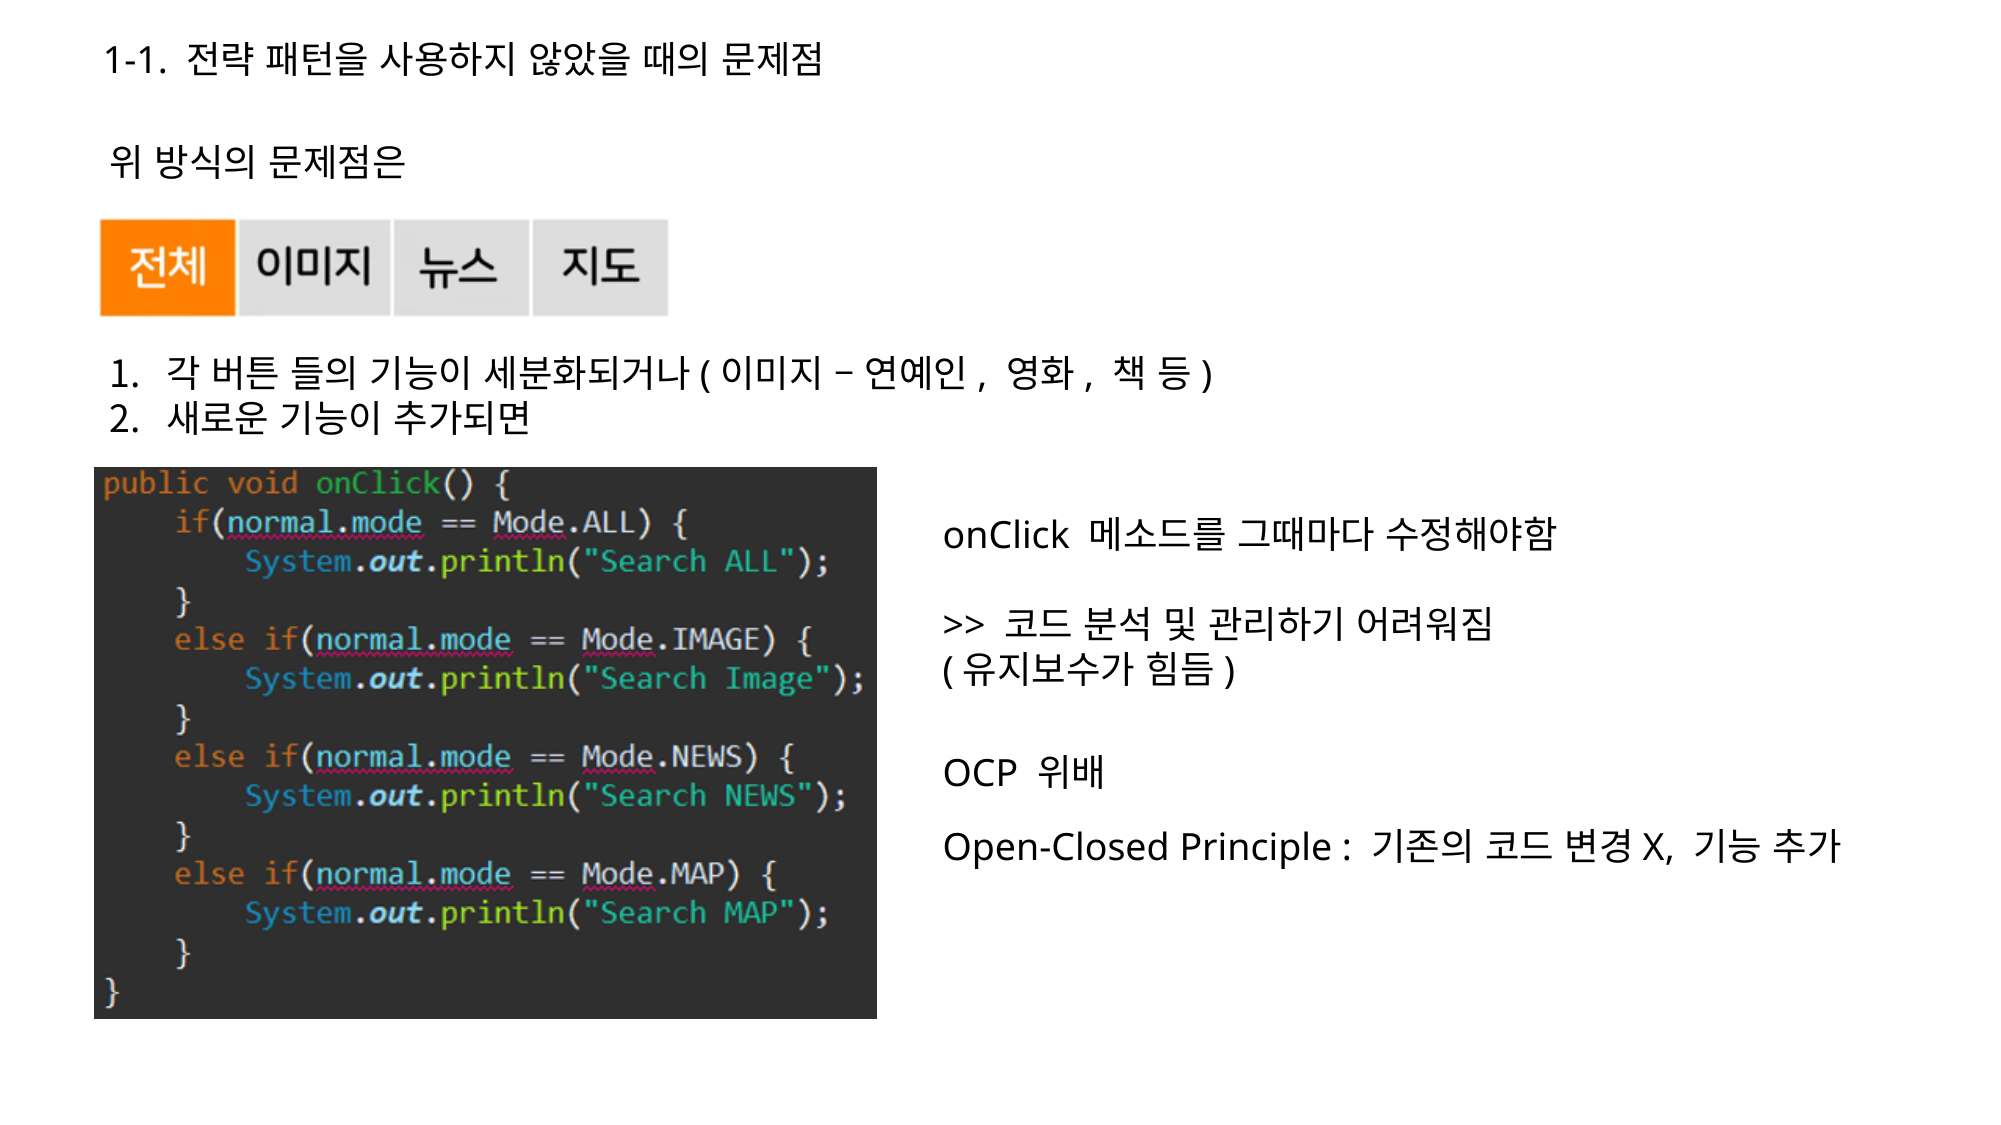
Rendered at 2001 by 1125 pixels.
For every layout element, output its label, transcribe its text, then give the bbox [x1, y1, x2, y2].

text_box onClick 메소드를 그때마다 수정해야함 >> 코드 분석 및 관리하기 어려워짐 (유지보수가 힘듬) [927, 503, 1641, 699]
text_box 각 버튼 들의 기능이 세분화되거나(이미지 – 연예인, 영화, 책 등) 새로운 기능이 추가되면 [94, 342, 1721, 447]
picture [94, 467, 877, 1019]
text_box 위 방식의 문제점은 [94, 132, 464, 192]
text_box Open-Closed Principle : 기존의 코드 변경X, 기능 추가 [927, 815, 1906, 876]
text_box OCP 위배 [927, 742, 1209, 802]
text_box 1-1. 전략 패턴을 사용하지 않았을 때의 문제점 [88, 28, 1108, 89]
picture [94, 211, 674, 323]
